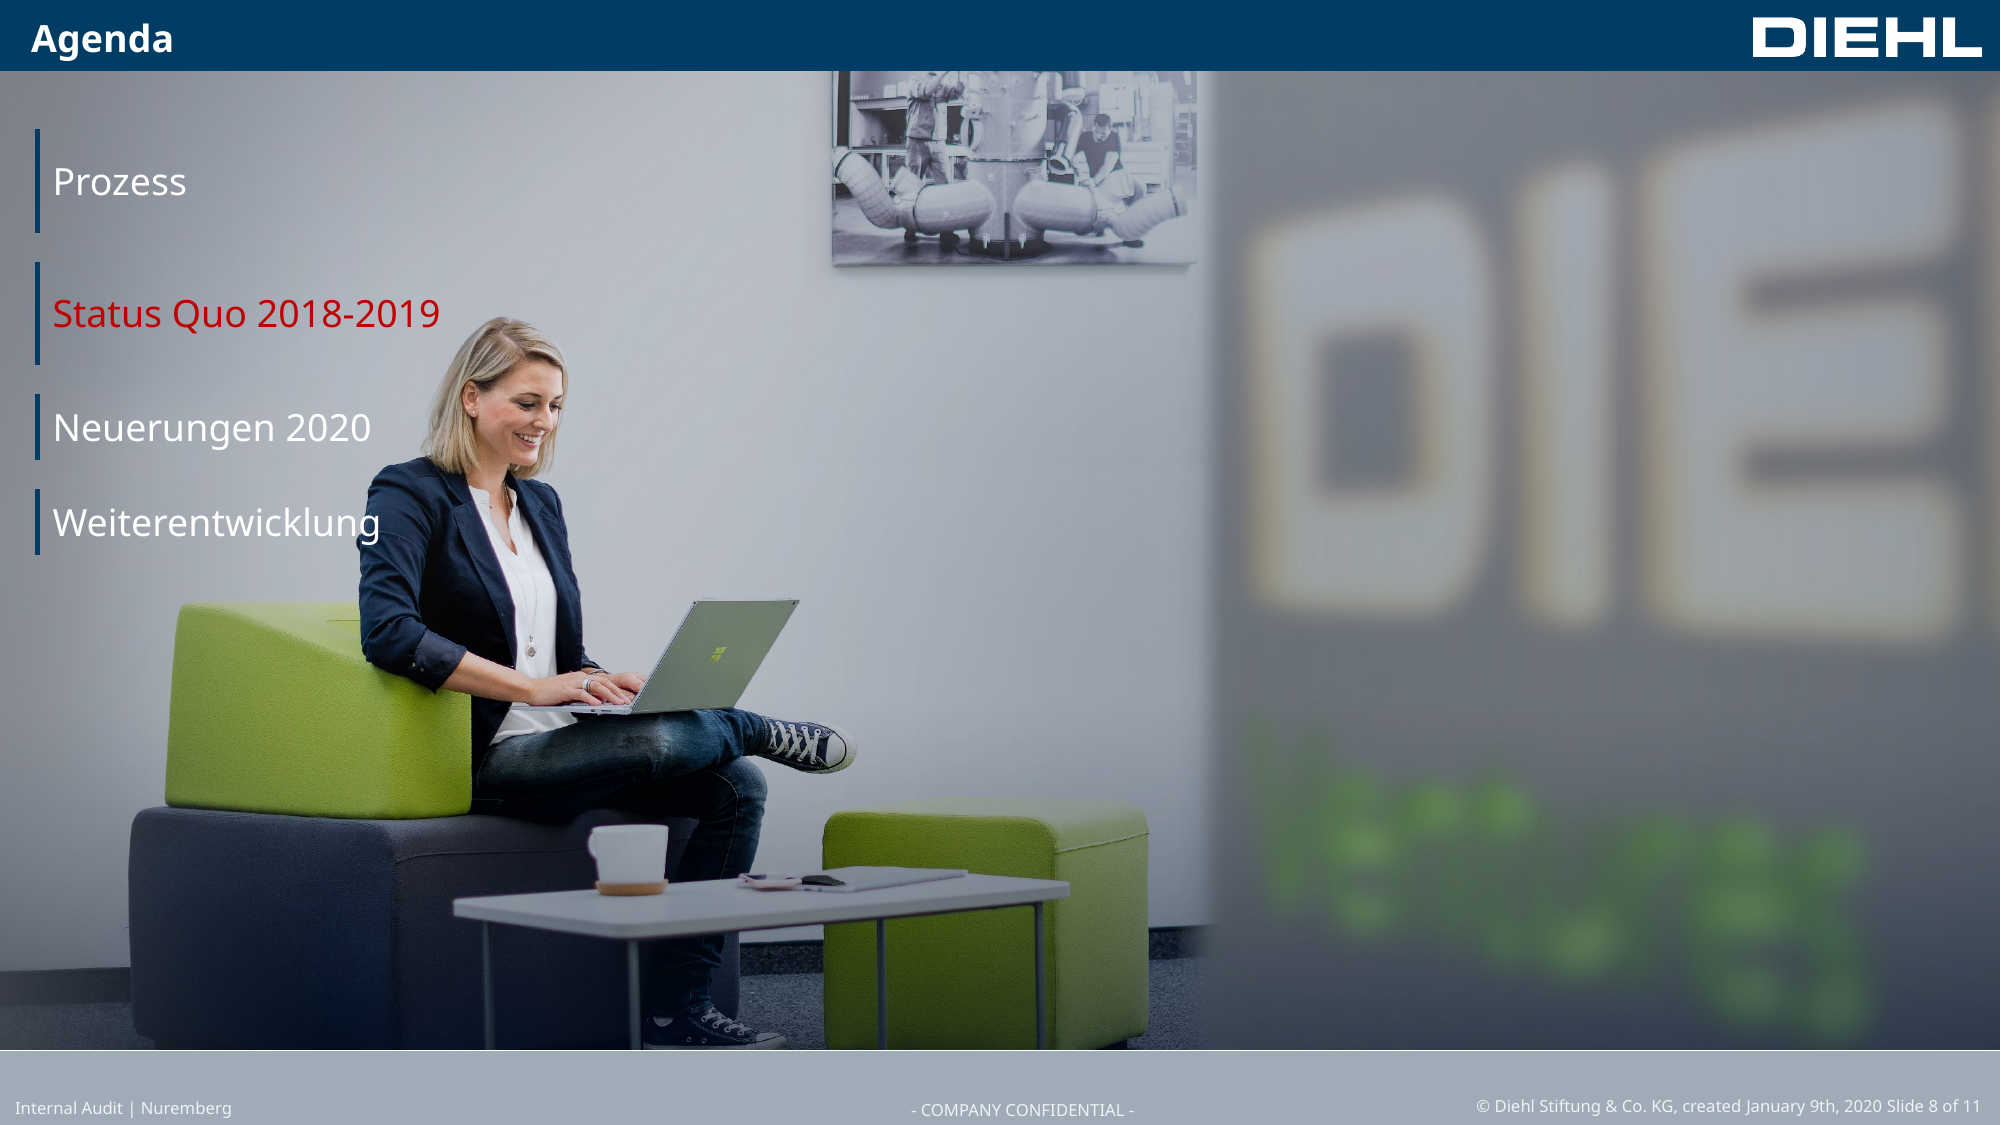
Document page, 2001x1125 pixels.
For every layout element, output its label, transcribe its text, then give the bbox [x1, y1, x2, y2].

picture [0, 71, 2000, 1051]
title Agenda [31, 3, 1570, 69]
picture [1753, 17, 1982, 57]
